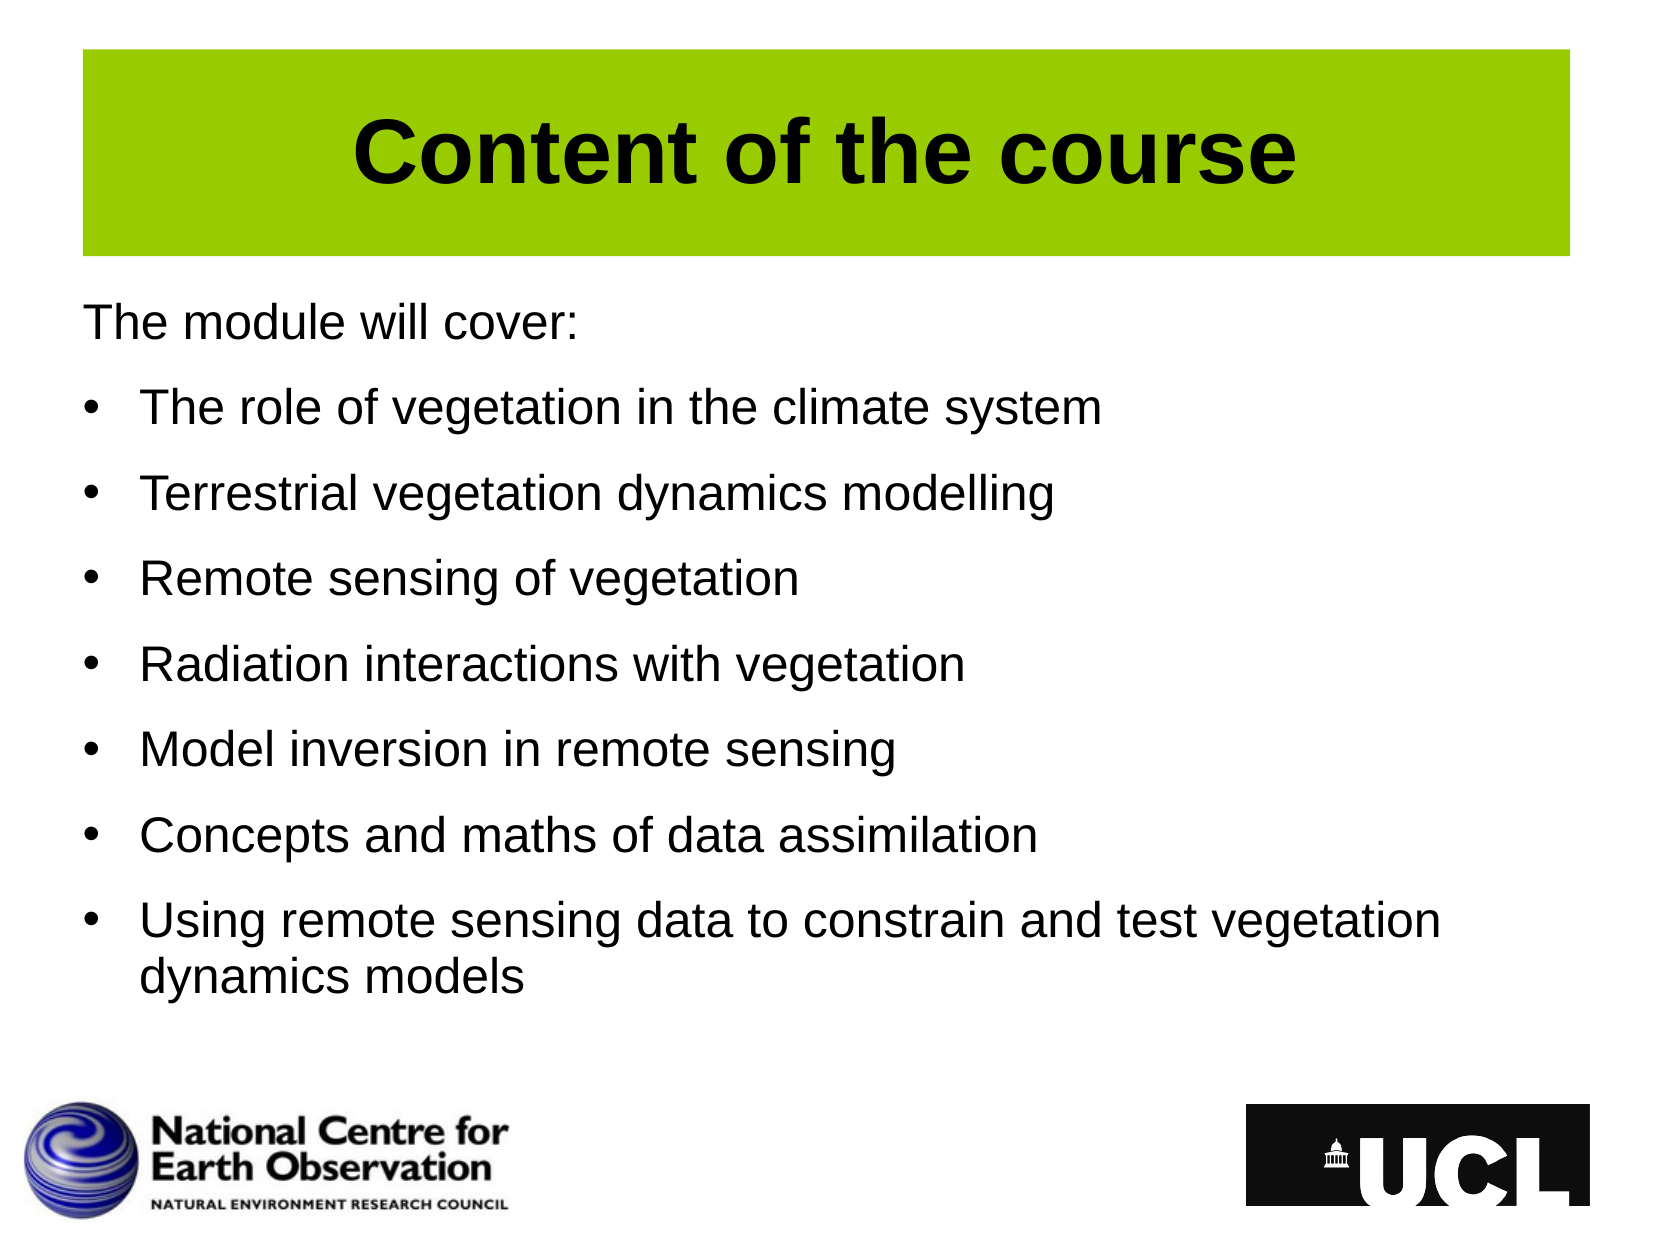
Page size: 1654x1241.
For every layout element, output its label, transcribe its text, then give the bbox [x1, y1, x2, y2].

title Content of the course [82, 49, 1571, 257]
picture [23, 1097, 513, 1223]
picture [1246, 1104, 1590, 1206]
list The module will cover: The role of vegetation in the climate system Terrestrial vegetation dynamics modelling Remote sensing of vegetation Radiation interactions with vegetation Model inversion in remote sensing Concepts and maths of data assimilation Using remote sensing data to constrain and test vegetation dynamics models [82, 289, 1571, 1109]
